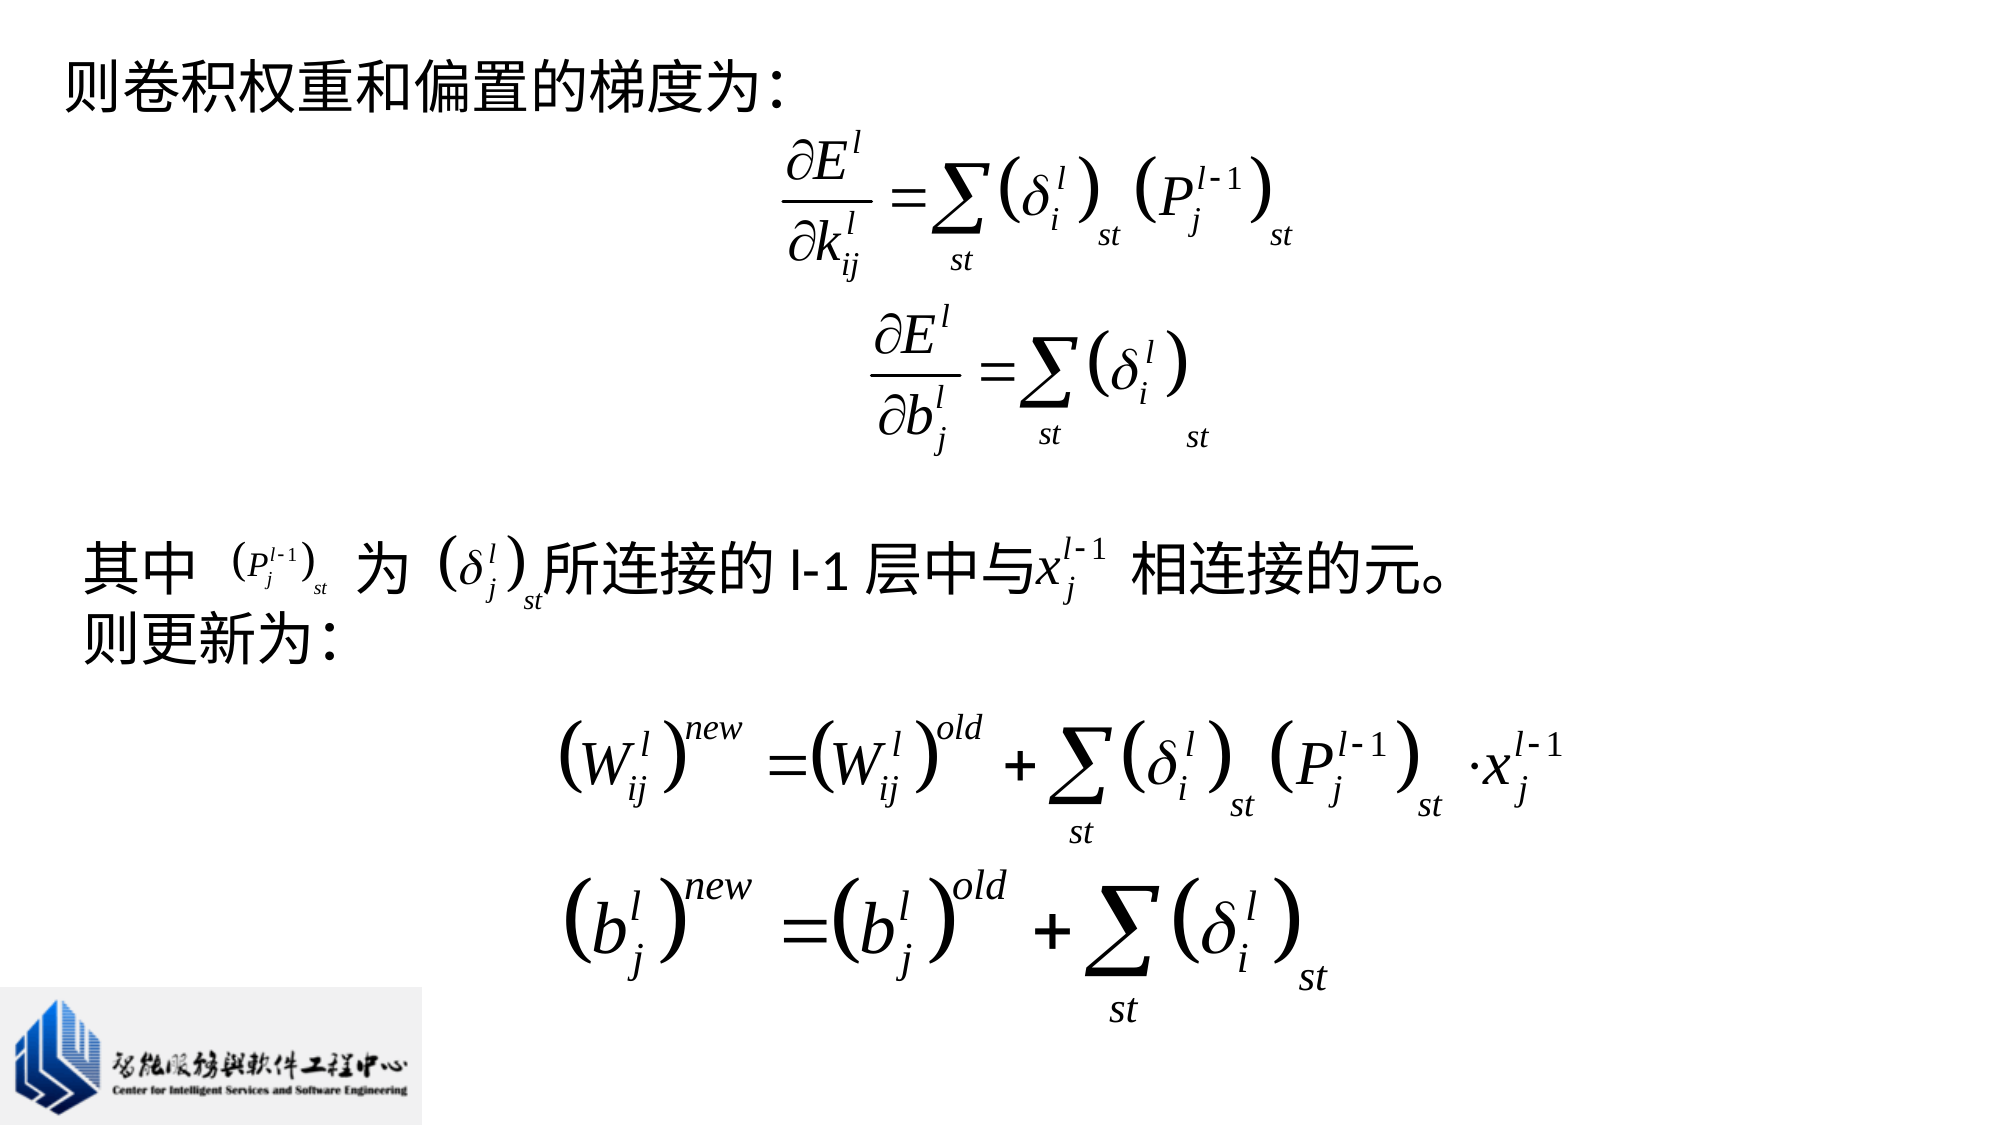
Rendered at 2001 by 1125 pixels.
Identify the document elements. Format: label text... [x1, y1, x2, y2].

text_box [228, 536, 335, 603]
text_box 则卷积权重和偏置的梯度为： [49, 42, 1203, 128]
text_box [551, 700, 1573, 858]
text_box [433, 527, 551, 622]
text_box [1025, 524, 1114, 618]
text_box 其中 为 所连接的l-1层中与 相连接的元。 则更新为： [67, 524, 1953, 679]
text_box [554, 854, 1353, 1039]
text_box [773, 115, 1310, 293]
picture [0, 987, 422, 1125]
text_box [861, 289, 1221, 467]
